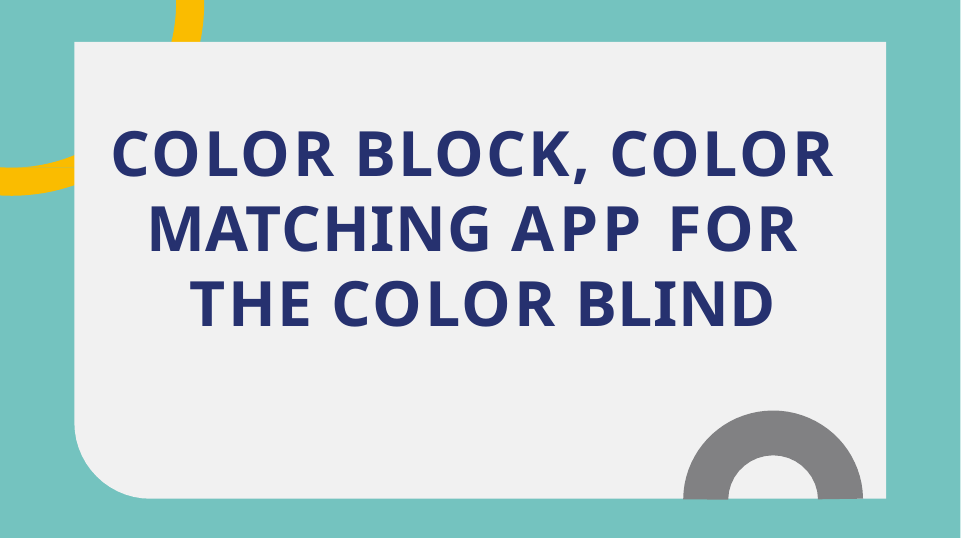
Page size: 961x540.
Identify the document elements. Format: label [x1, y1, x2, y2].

text_box [0, 0, 887, 500]
